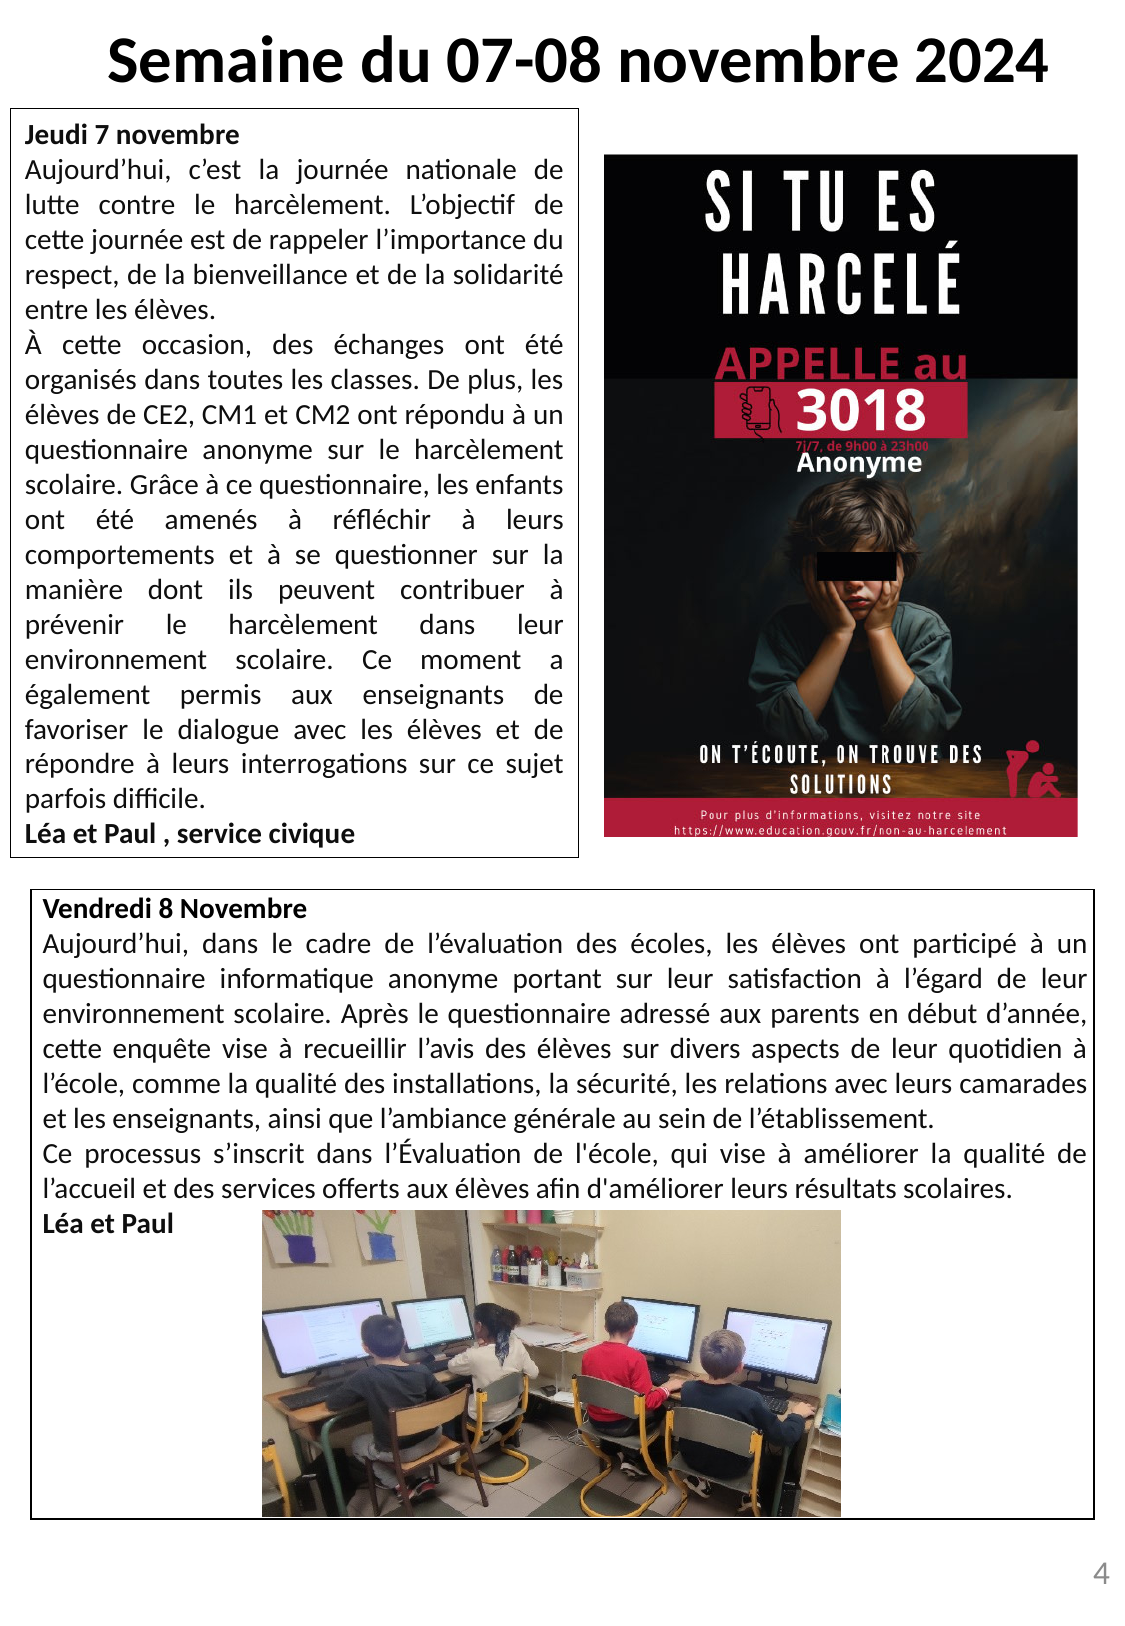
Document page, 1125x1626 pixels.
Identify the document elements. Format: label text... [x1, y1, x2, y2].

picture [262, 1210, 841, 1517]
text_box Jeudi 7 novembre Aujourd’hui, c’est la journée nationale de lutte contre le harcèlement. L’objectif de cette journée est de rappeler l’importance du respect, de la bienveillance et de la solidarité entre les élèves. À cette occasion, des échanges ont été organisés dans toutes les classes. De plus, les élèves de CE2, CM1 et CM2 ont répondu à un questionnaire anonyme sur le harcèlement scolaire. Grâce à ce questionnaire, les enfants ont été amenés à réfléchir à leurs comportements et à se questionner sur la manière dont ils peuvent contribuer à prévenir le harcèlement dans leur environnement scolaire. Ce moment a également permis aux enseignants de favoriser le dialogue avec les élèves et de répondre à leurs interrogations sur ce sujet parfois difficile. Léa et Paul , service civique [10, 108, 579, 858]
slide_number 4 [871, 1518, 1125, 1625]
text_box Semaine du 07-08 novembre 2024 [92, 8, 1066, 104]
picture [604, 153, 1078, 838]
text_box Vendredi 8 Novembre Aujourd’hui, dans le cadre de l’évaluation des écoles, les élèves ont participé à un questionnaire informatique anonyme portant sur leur satisfaction à l’égard de leur environnement scolaire. Après le questionnaire adressé aux parents en début d’année, cette enquête vise à recueillir l’avis des élèves sur divers aspects de leur quotidien à l’école, comme la qualité des installations, la sécurité, les relations avec leurs camarades et les enseignants, ainsi que l’ambiance générale au sein de l’établissement. Ce processus s’inscrit dans l’Évaluation de l'école, qui vise à améliorer la qualité de l’accueil et des services offerts aux élèves afin d'améliorer leurs résultats scolaires. Léa et Paul [30, 889, 1094, 1519]
